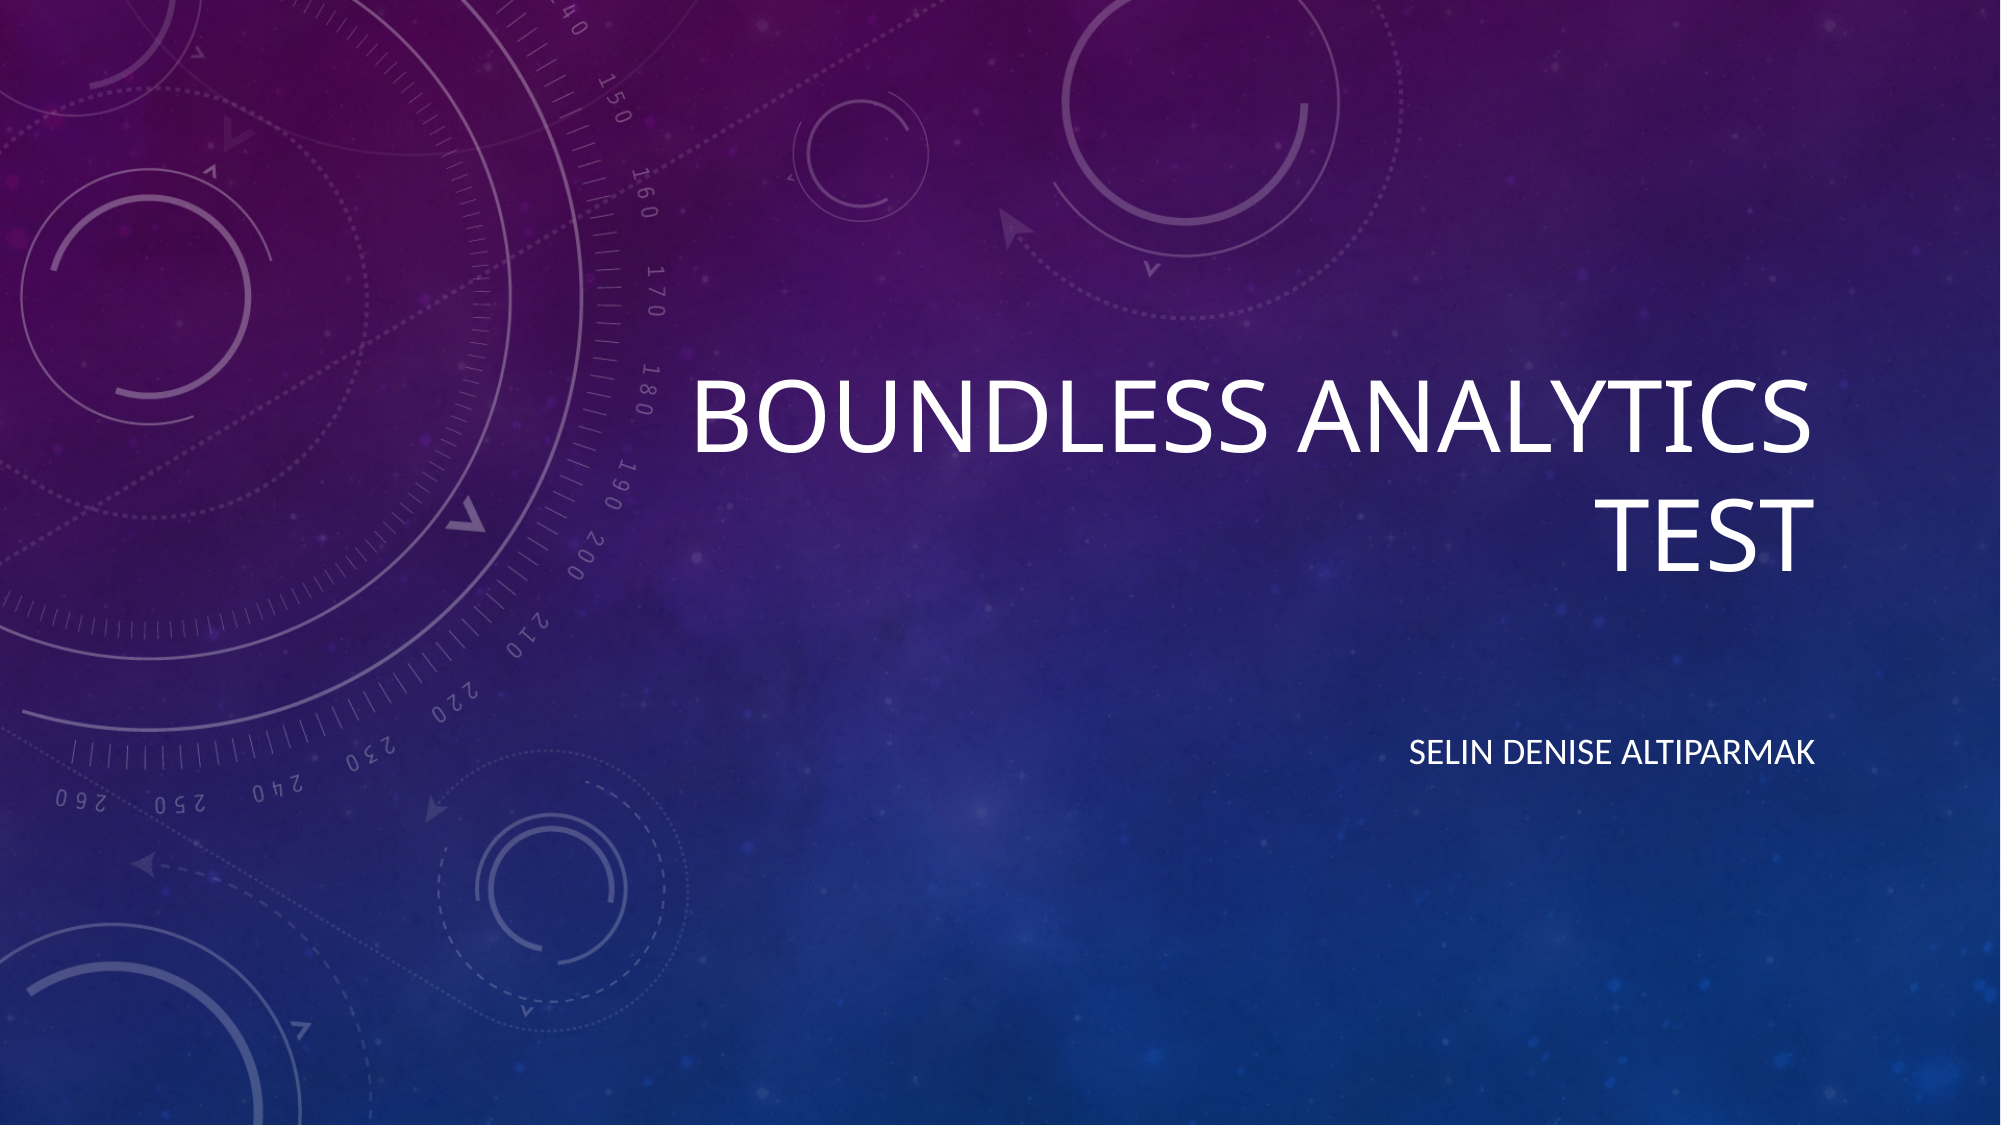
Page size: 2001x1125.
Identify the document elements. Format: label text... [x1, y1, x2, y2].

title Boundless Analytics test [650, 322, 1831, 719]
picture [0, 0, 2001, 1125]
subtitle Selin Denise altiparmak [650, 719, 1831, 950]
